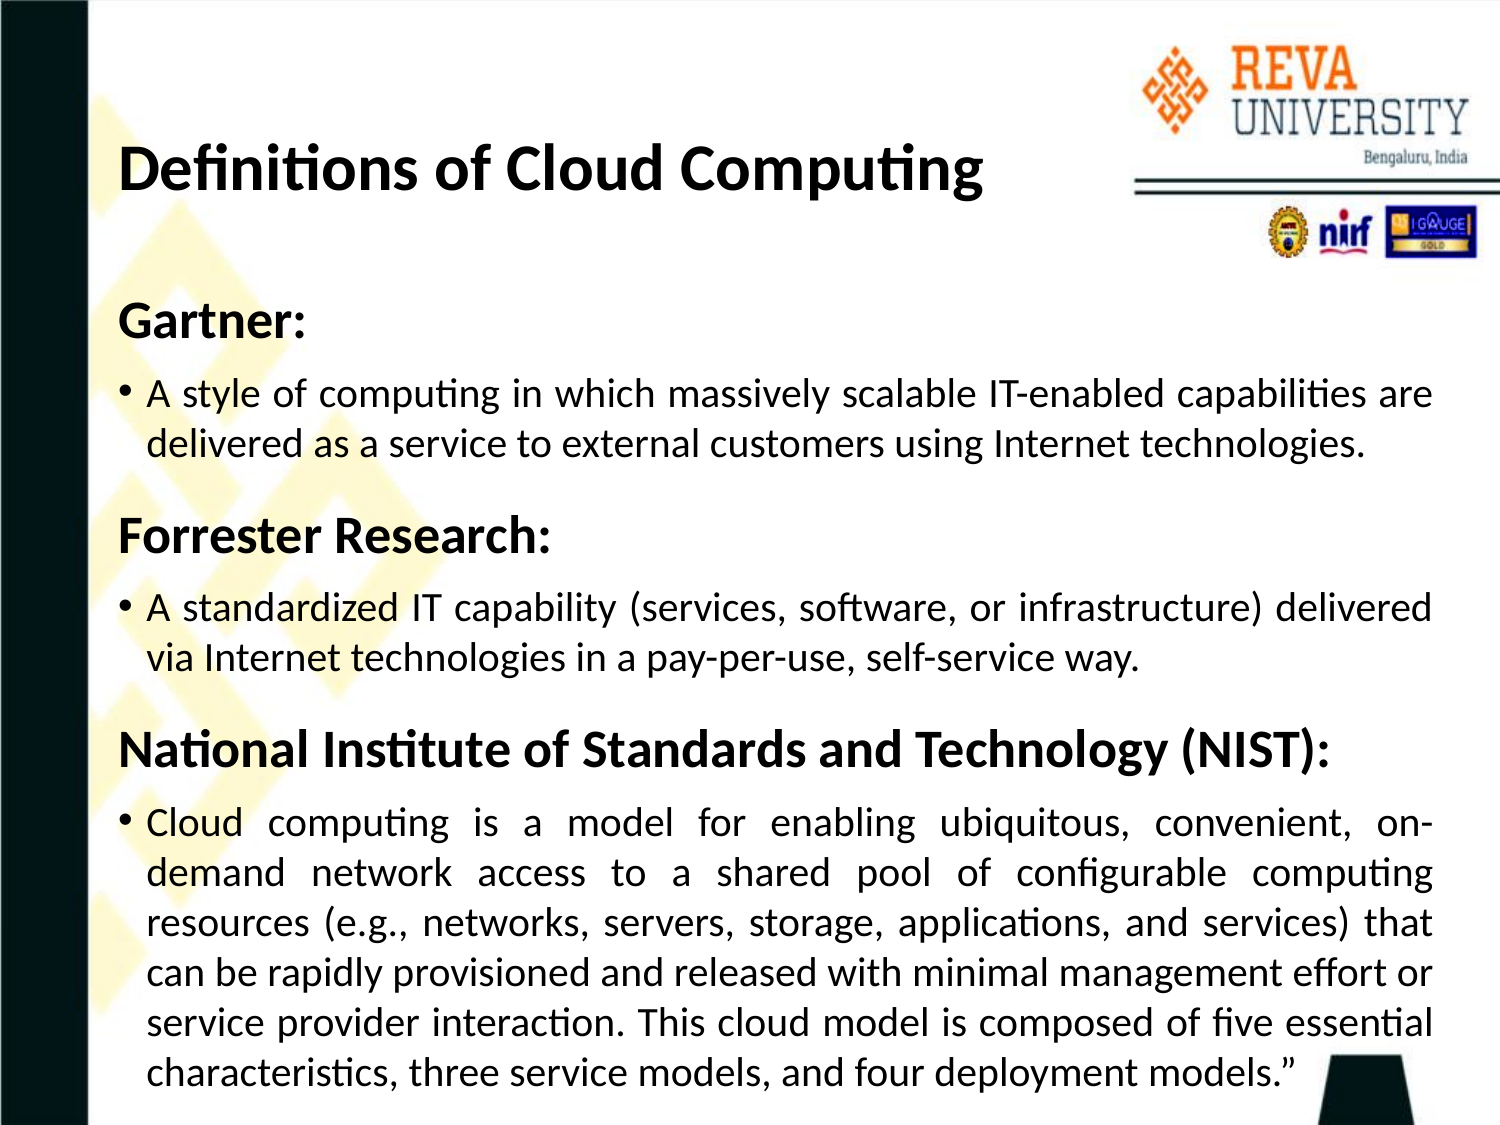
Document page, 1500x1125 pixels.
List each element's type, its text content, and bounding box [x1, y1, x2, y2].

picture [0, 0, 1500, 1125]
title Definitions of Cloud Computing [103, 59, 1397, 277]
list Gartner: A style of computing in which massively scalable IT-enabled capabilities are delivered as a service to external customers using Internet technologies. Forrester Research: A standardized IT capability (services, software, or infrastructure) delivered via Internet technologies in a pay-per-use, self-service way. National Institute of Standards and Technology (NIST): Cloud computing is a model for enabling ubiquitous, convenient, on-demand network access to a shared pool of configurable computing resources (e.g., networks, servers, storage, applications, and services) that can be rapidly provisioned and released with minimal management effort or service provider interaction. This cloud model is composed of five essential characteristics, three service models, and four deployment models.” [103, 277, 1450, 1087]
